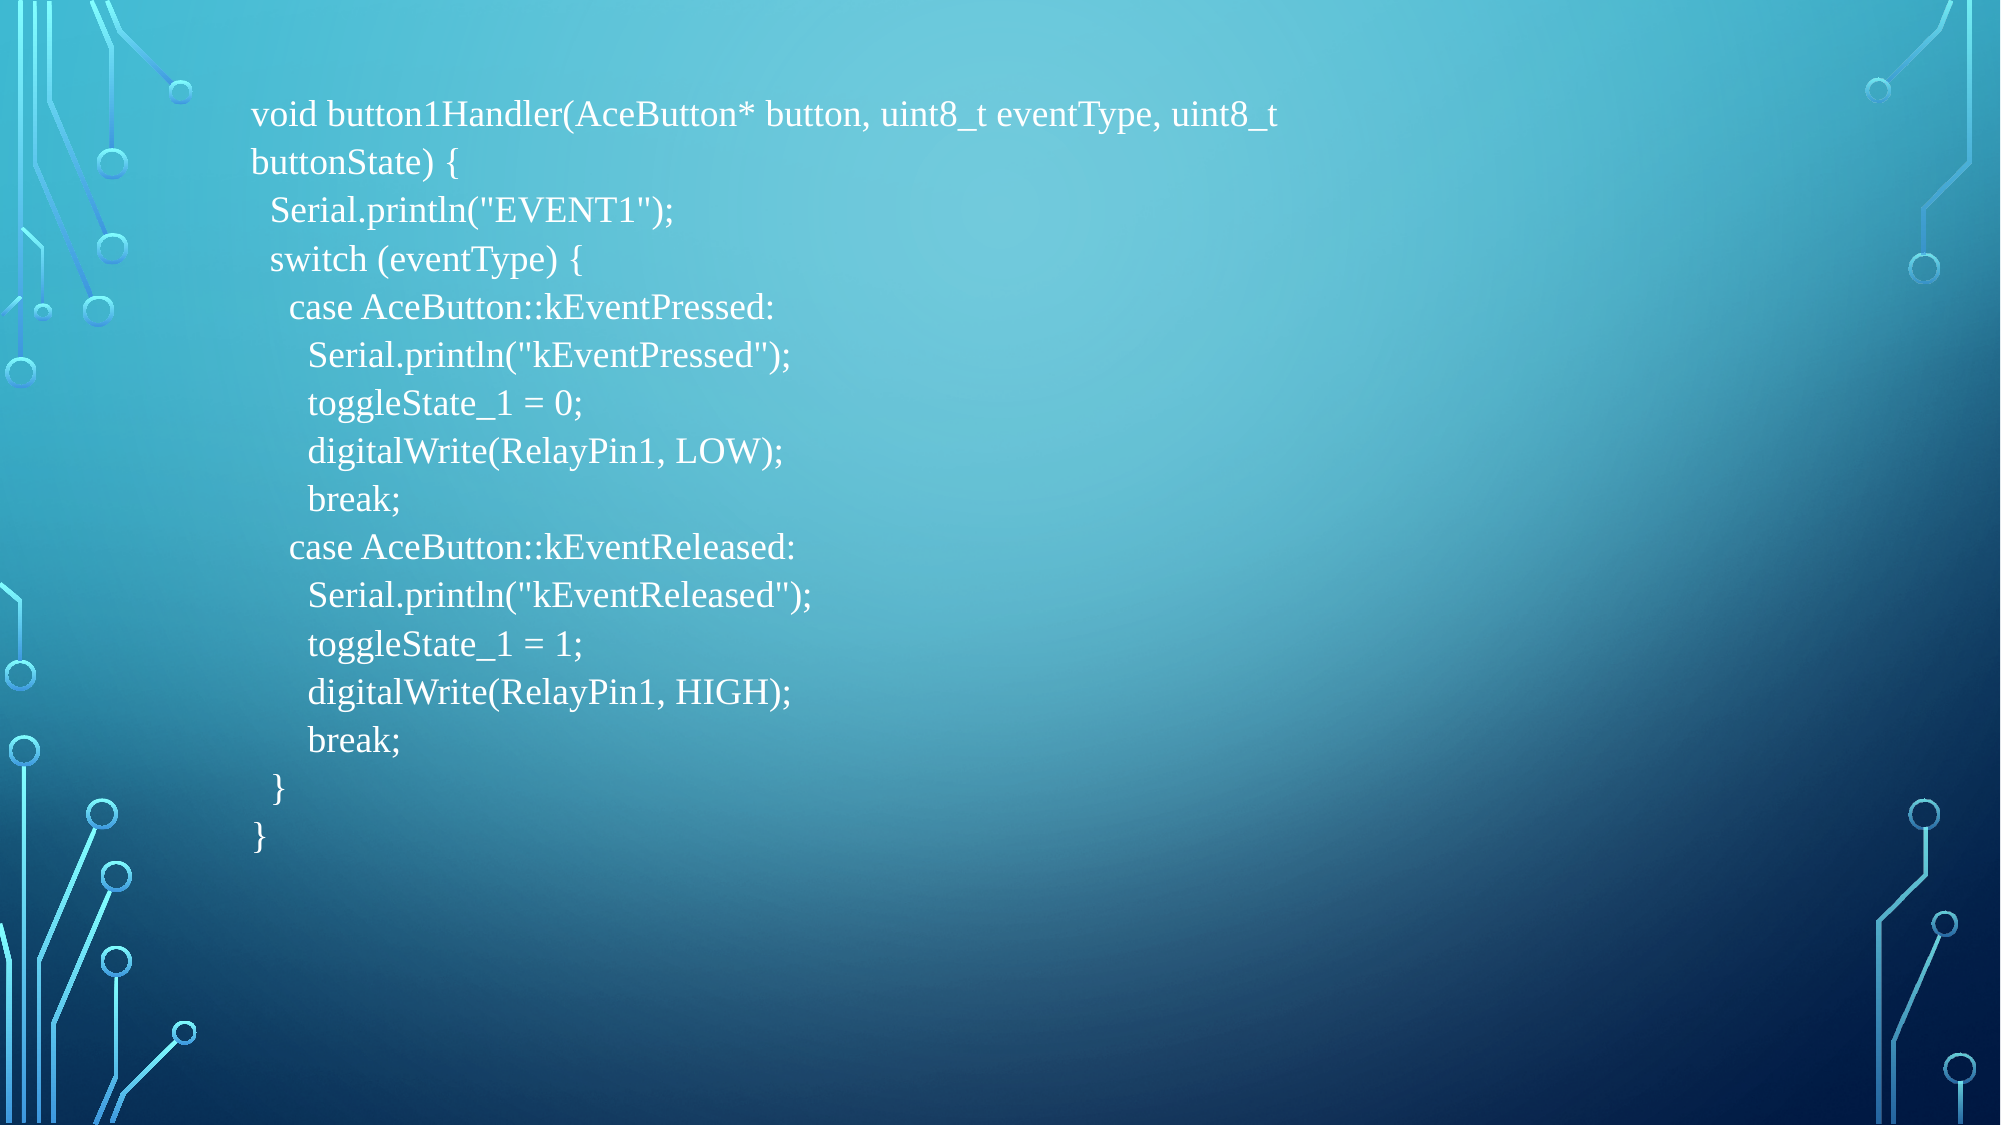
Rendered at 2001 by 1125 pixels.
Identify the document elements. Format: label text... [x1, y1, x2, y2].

text_box void button1Handler(AceButton* button, uint8_t eventType, uint8_t buttonState) { Serial.println("EVENT1"); switch (eventType) { case AceButton::kEventPressed: Serial.println("kEventPressed"); toggleState_1 = 0; digitalWrite(RelayPin1, LOW); break; case AceButton::kEventReleased: Serial.println("kEventReleased"); toggleState_1 = 1; digitalWrite(RelayPin1, HIGH); break; } } [236, 78, 1468, 864]
